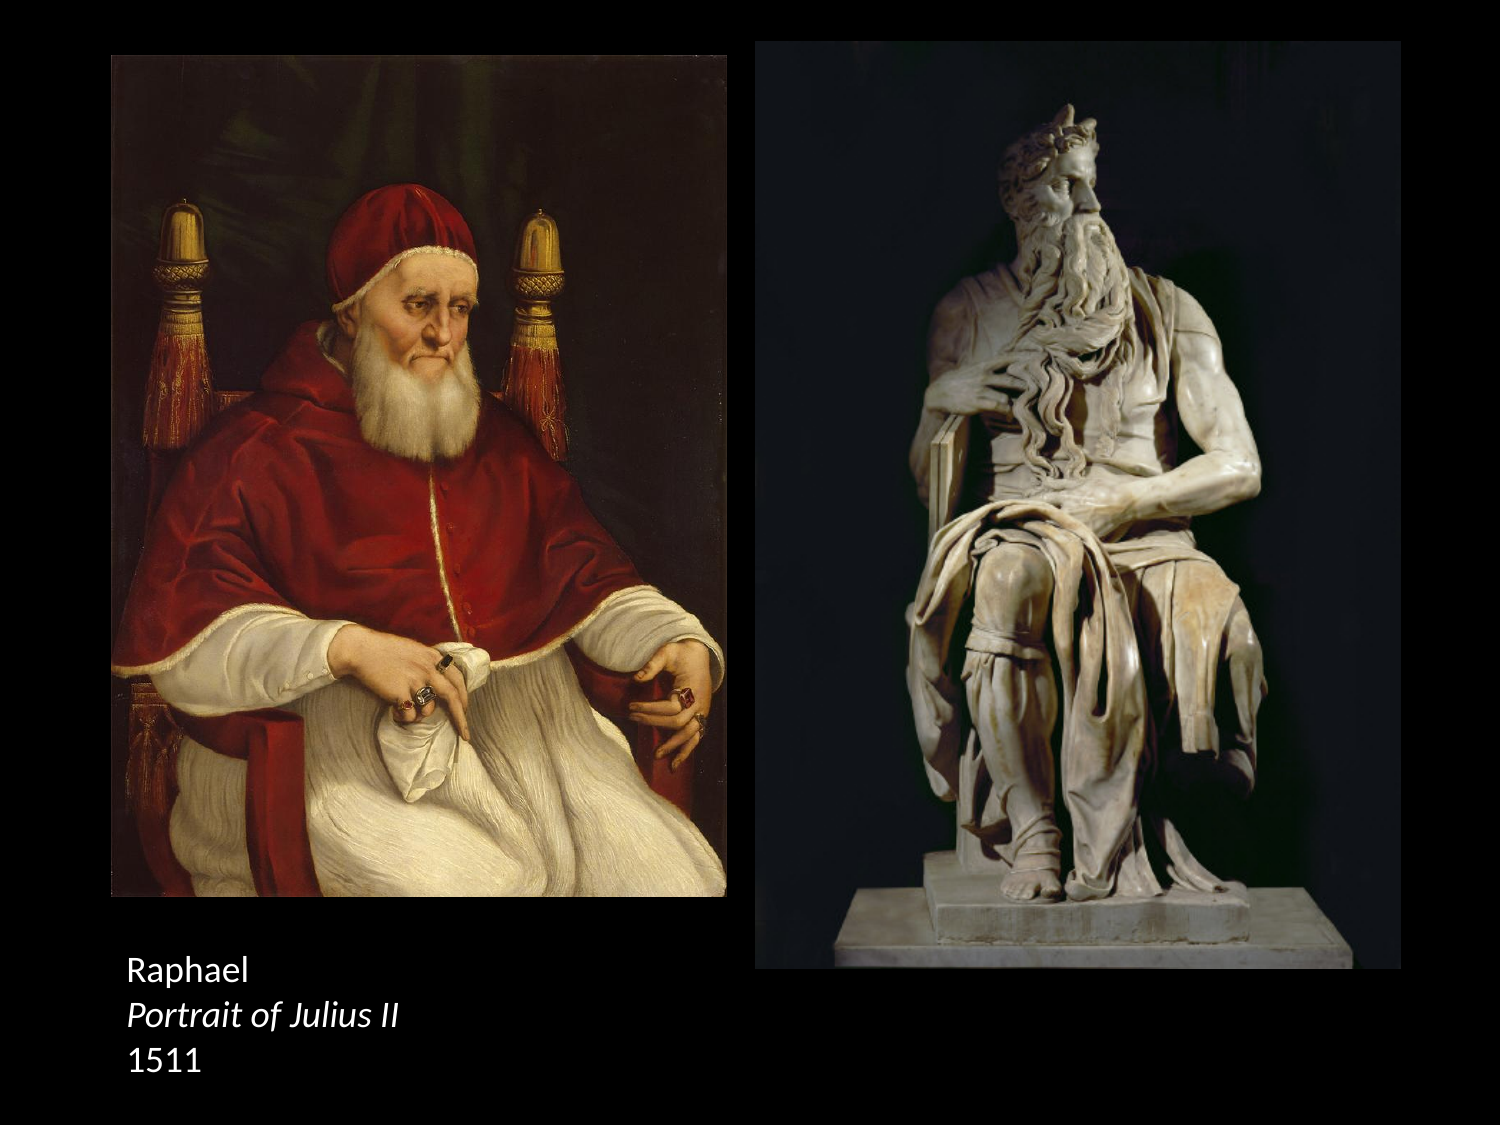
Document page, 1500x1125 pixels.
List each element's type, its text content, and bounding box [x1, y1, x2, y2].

picture [755, 40, 1401, 970]
text_box Raphael Portrait of Julius II 1511 [111, 937, 727, 1088]
picture [111, 55, 727, 897]
